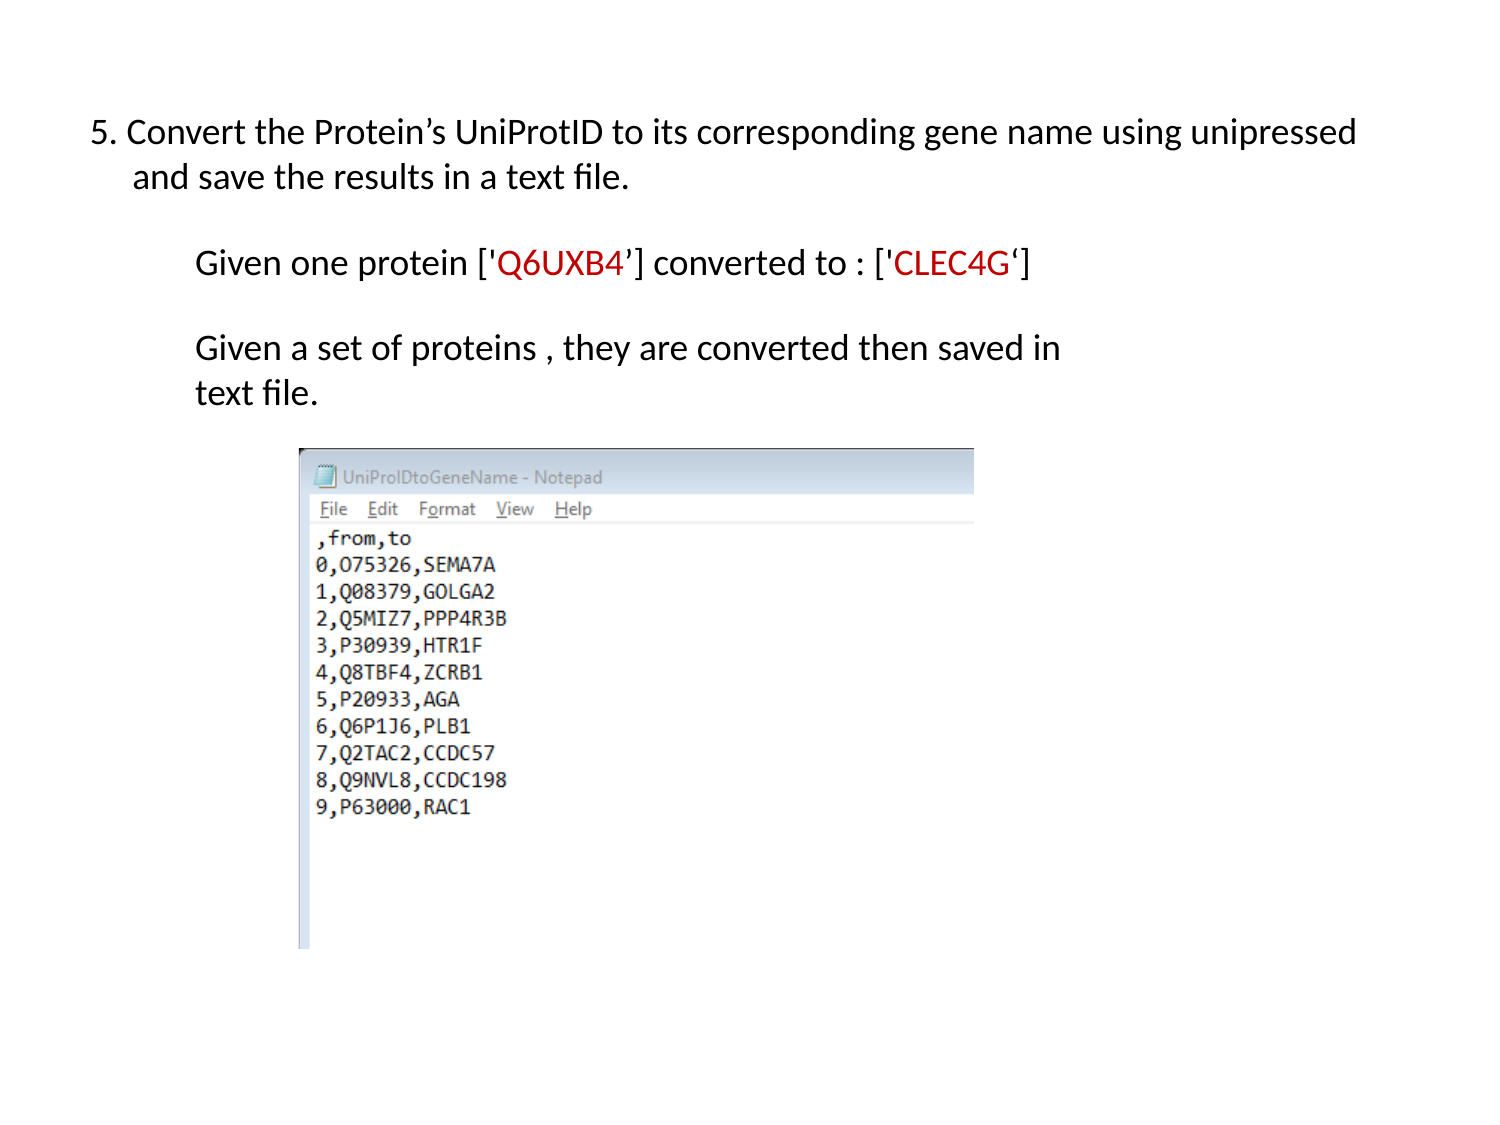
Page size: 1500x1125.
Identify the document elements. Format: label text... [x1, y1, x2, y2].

picture [298, 448, 975, 949]
text_box Given one protein ['Q6UXB4’] converted to : ['CLEC4G‘] [180, 230, 1068, 291]
text_box 5. Convert the Protein’s UniProtID to its corresponding gene name using unipressed and save the results in a text file. [75, 99, 1388, 205]
text_box Given a set of proteins , they are converted then saved in text file. [180, 315, 1093, 421]
